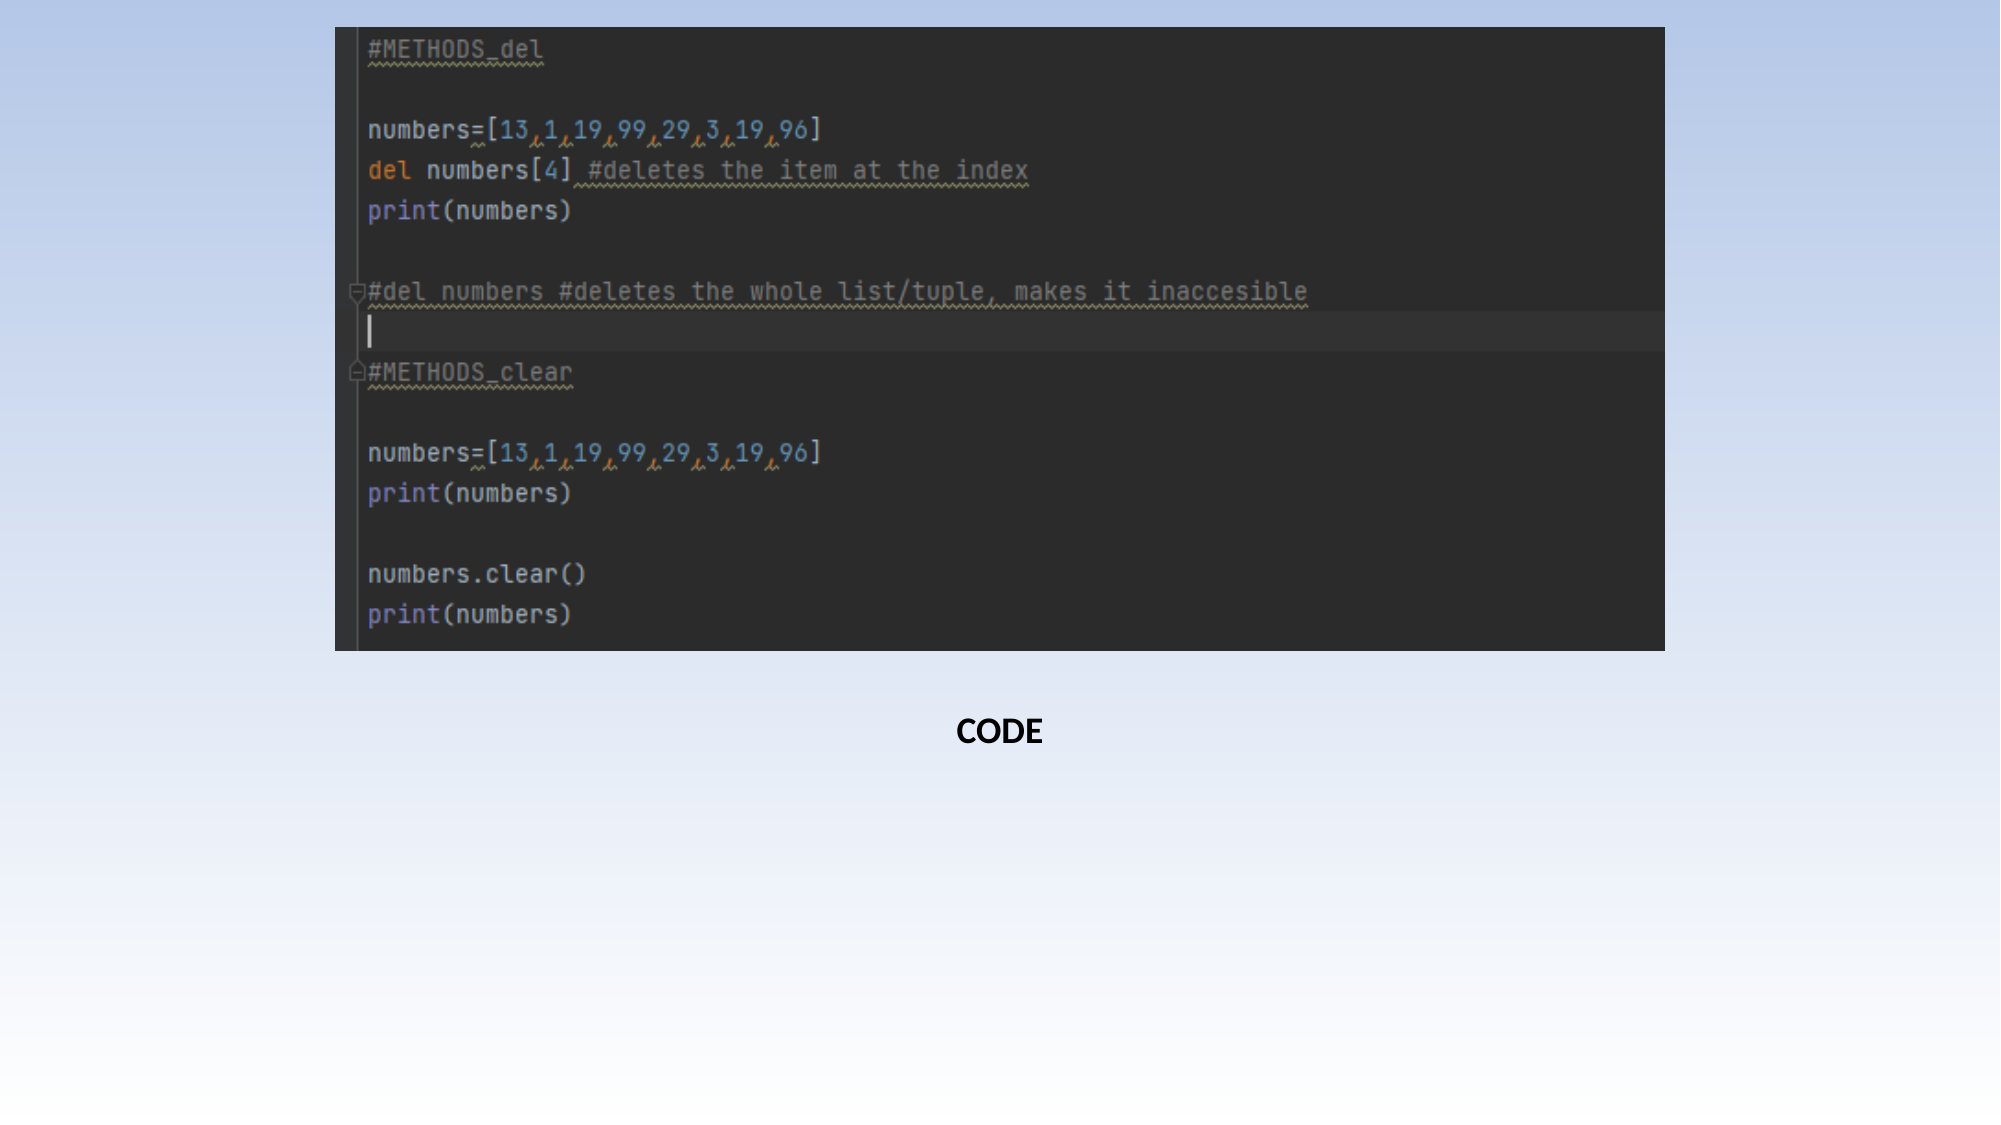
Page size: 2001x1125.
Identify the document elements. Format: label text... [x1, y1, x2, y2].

picture [335, 27, 1665, 651]
text_box CODE [674, 698, 1326, 759]
